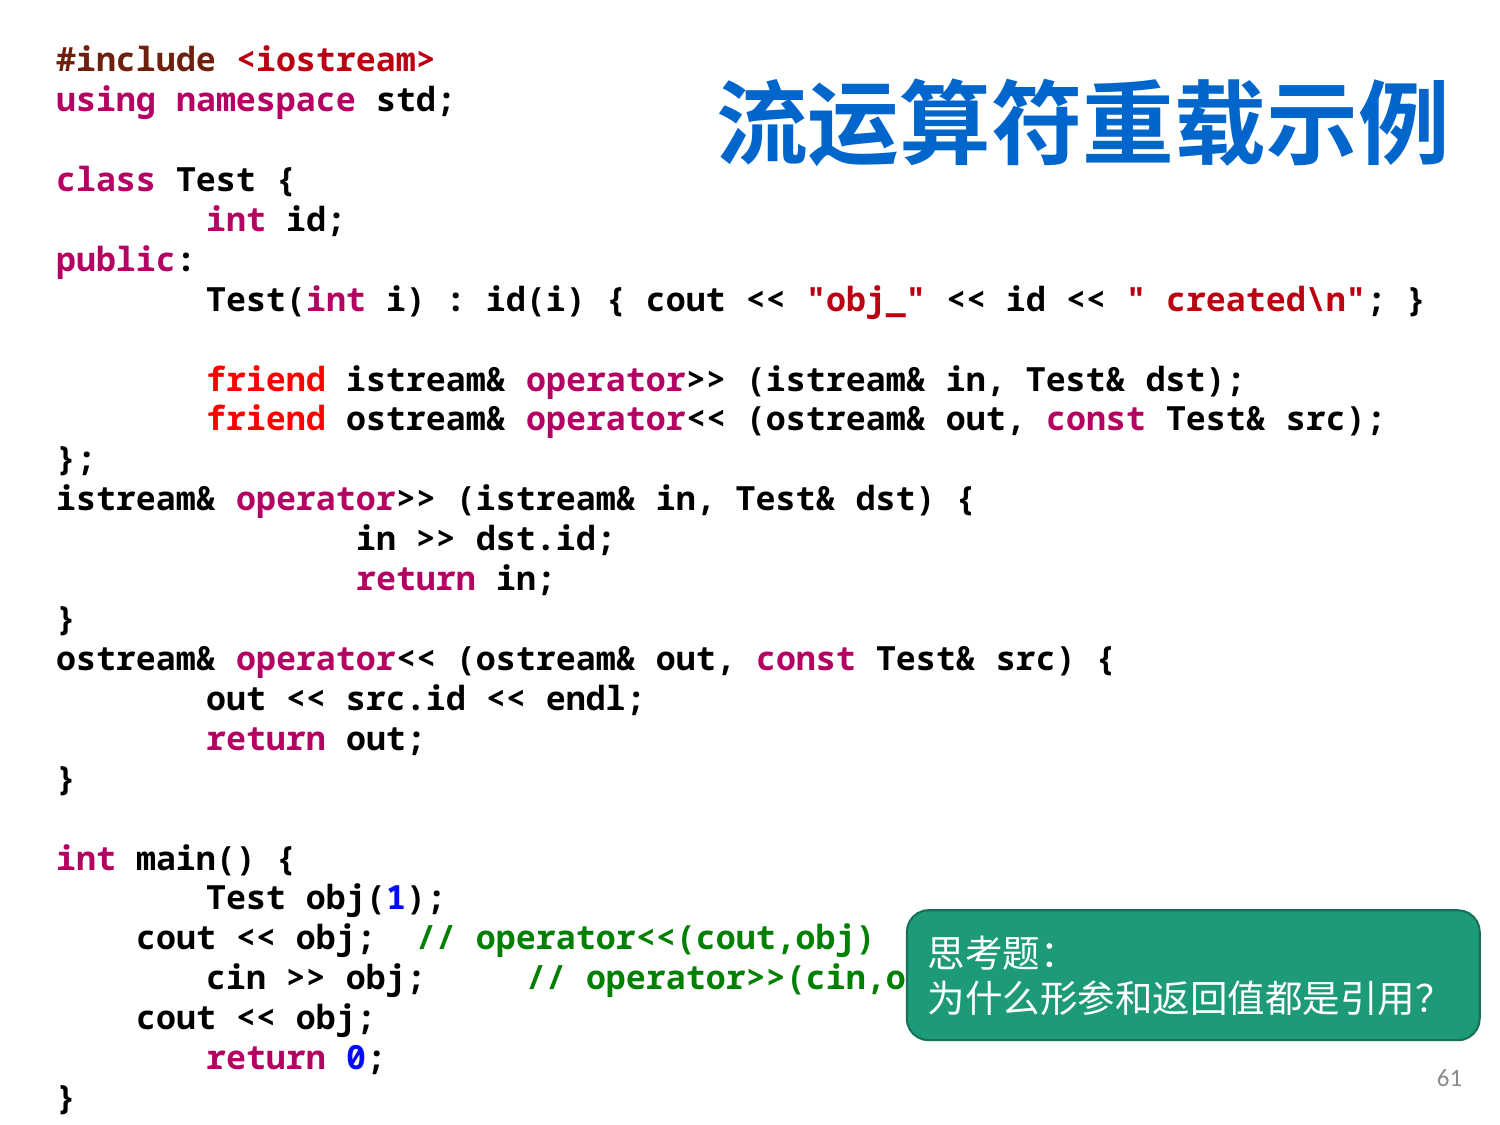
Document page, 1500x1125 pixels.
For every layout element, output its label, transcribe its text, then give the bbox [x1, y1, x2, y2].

slide_number 61 [1139, 1046, 1478, 1107]
text_box 思考题： 为什么形参和返回值都是引用？ [905, 909, 1481, 1042]
text_box #include <iostream> using namespace std; class Test { int id; public: Test(int i) : id(i) { cout << "obj_" << id << " created\n"; } friend istream& operator>> (istream& in, Test& dst); friend ostream& operator<< (ostream& out, const Test& src); }; istream& operator>> (istream& in, Test& dst) { in >> dst.id; return in; } ostream& operator<< (ostream& out, const Test& src) { out << src.id << endl; return out; } int main() { Test obj(1); cout << obj; // operator<<(cout,obj) cin >> obj; // operator>>(cin,obj) cout << obj; return 0; } [41, 30, 1459, 1124]
title 流运算符重载示例 [171, 19, 1465, 237]
